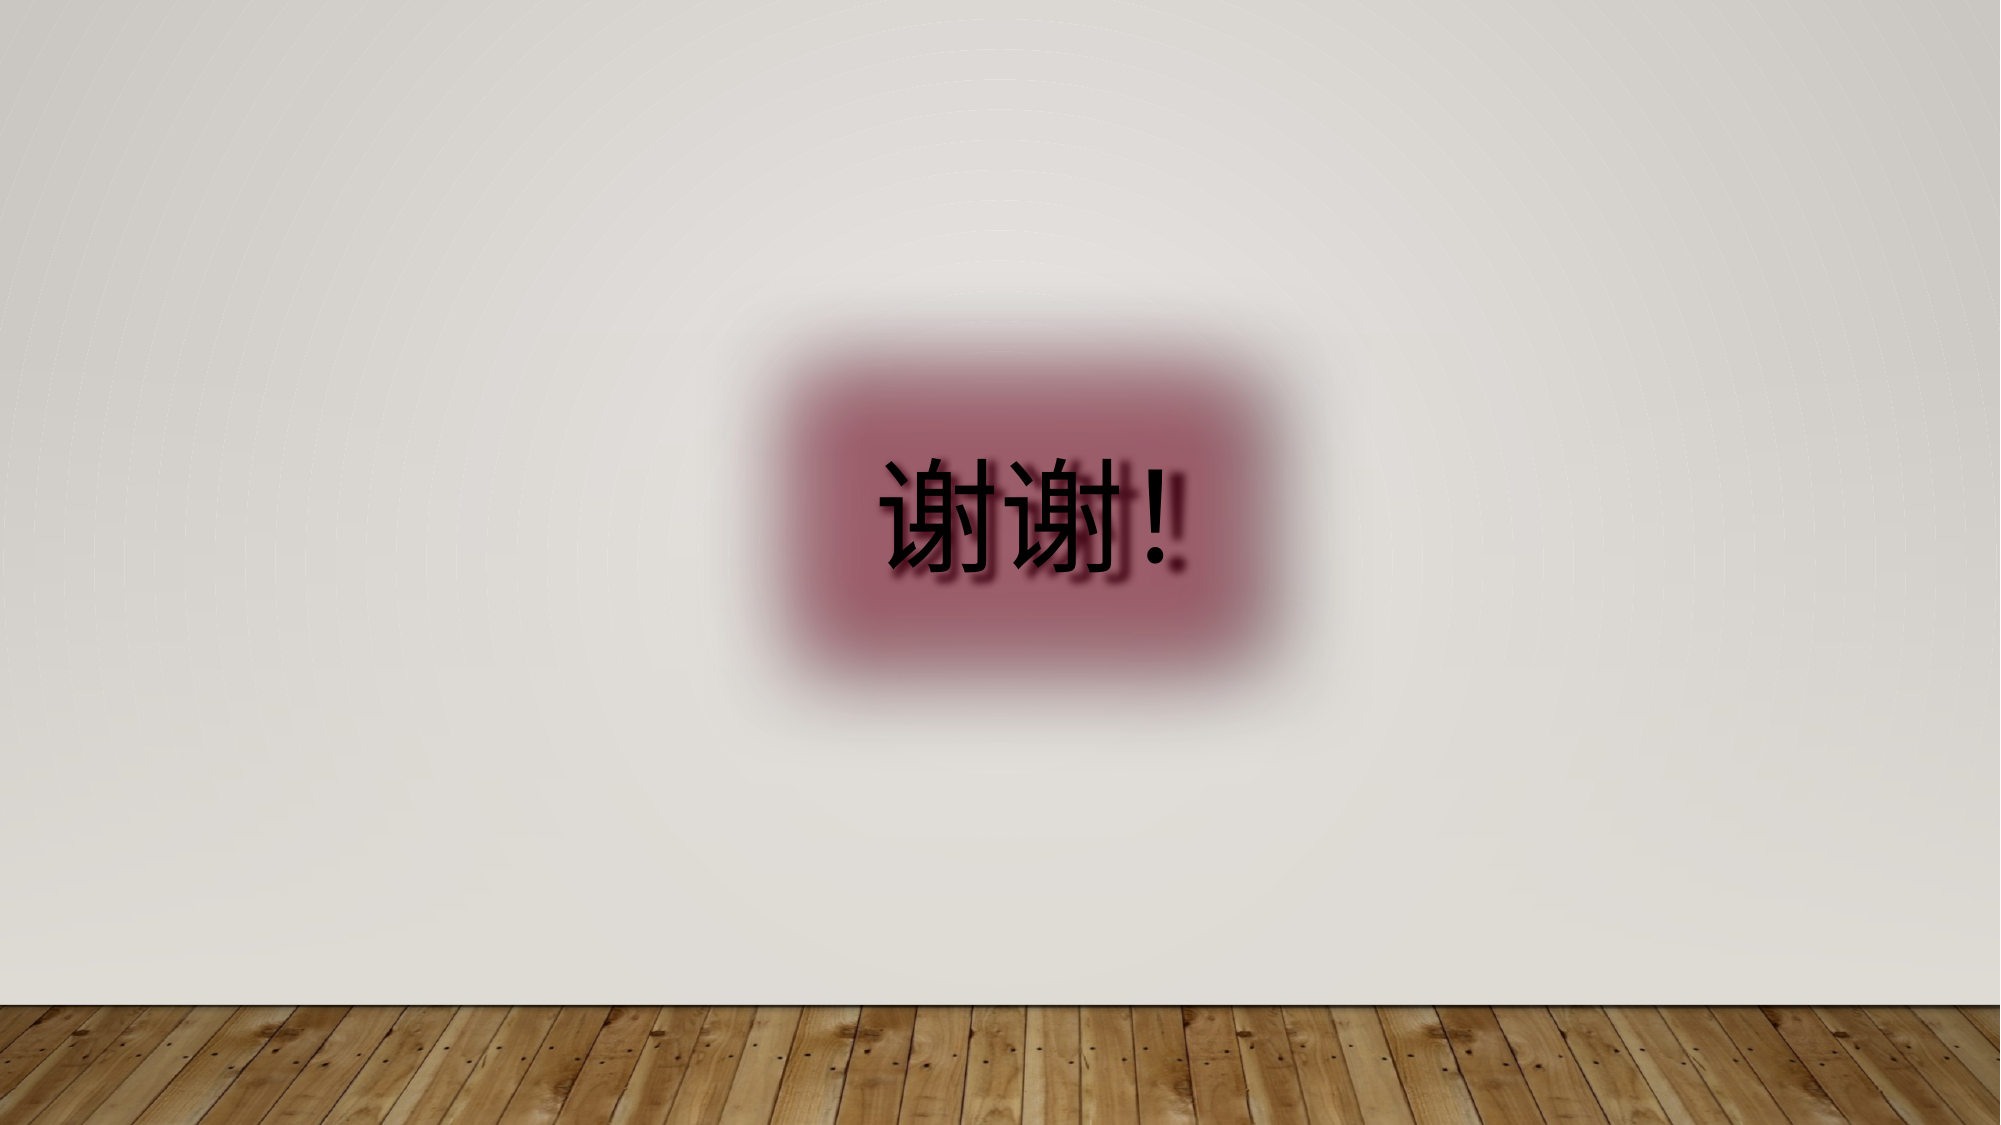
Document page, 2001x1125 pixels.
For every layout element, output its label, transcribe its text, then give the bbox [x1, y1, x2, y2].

text_box 谢谢！ [859, 431, 1265, 596]
picture [0, 1005, 2000, 1125]
